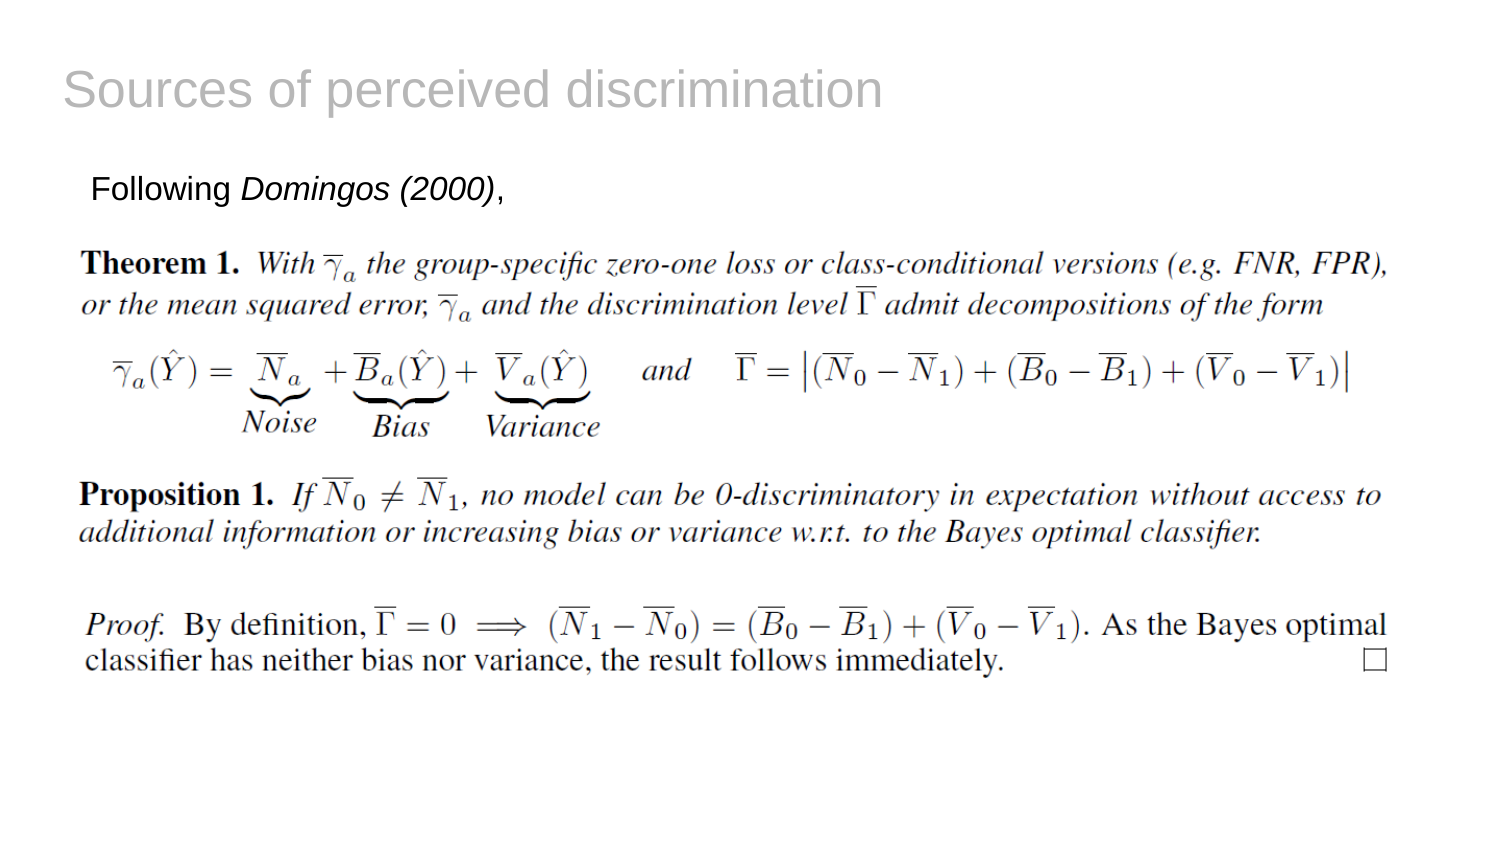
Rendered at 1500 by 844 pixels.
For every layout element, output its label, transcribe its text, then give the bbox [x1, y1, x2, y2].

text_box Following Domingos (2000), [75, 159, 622, 215]
title Sources of perceived discrimination [51, 39, 1449, 134]
picture [72, 466, 1391, 561]
picture [72, 591, 1397, 681]
picture [68, 234, 1402, 444]
